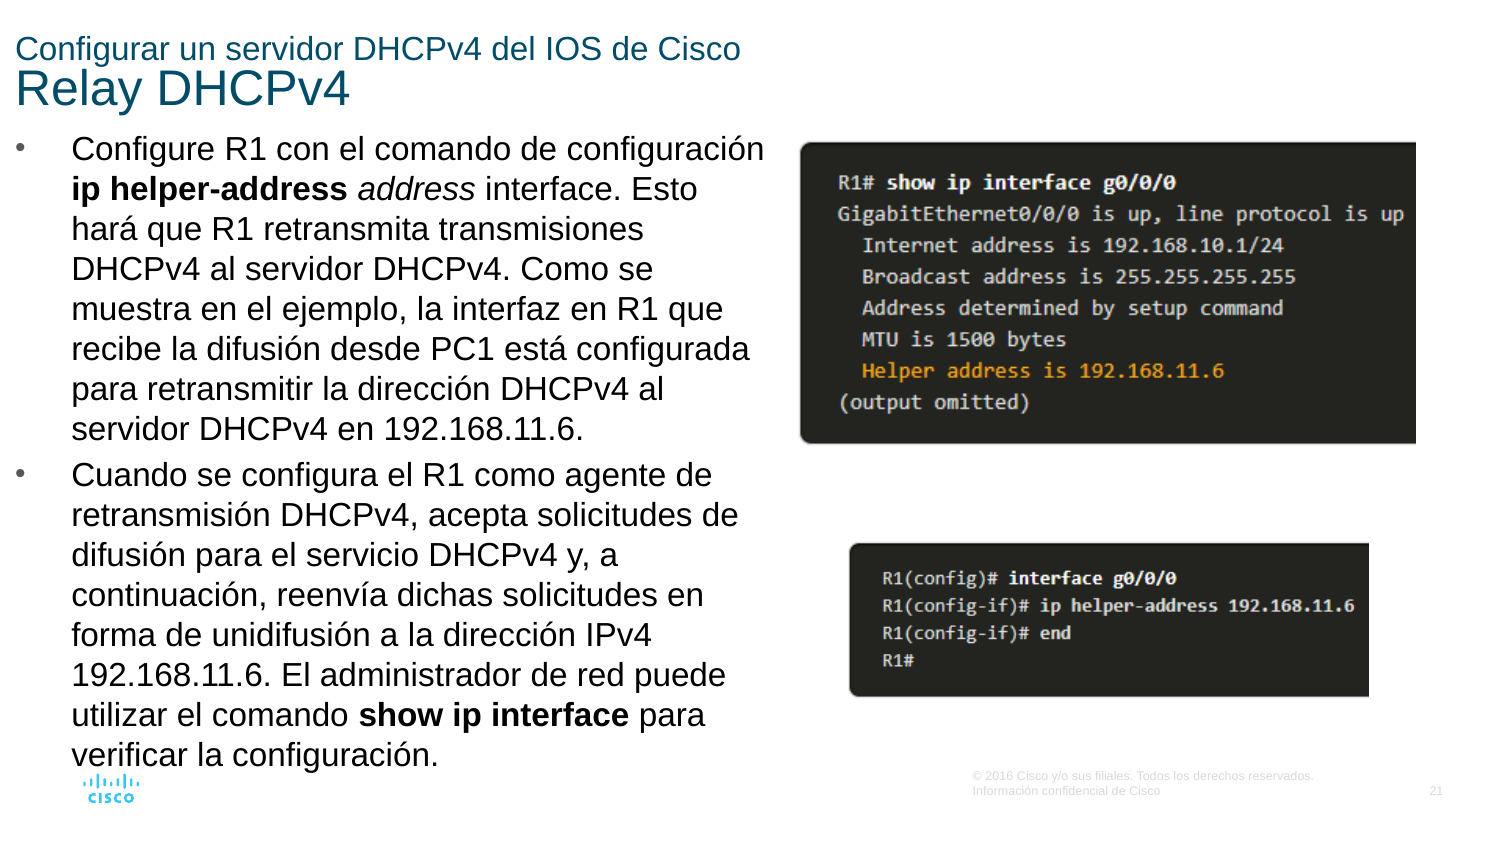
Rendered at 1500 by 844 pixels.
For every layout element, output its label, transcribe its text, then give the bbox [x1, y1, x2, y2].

title Configurar un servidor DHCPv4 del IOS de Cisco Relay DHCPv4 [0, 0, 1369, 150]
picture [796, 138, 1416, 447]
list Configure R1 con el comando de configuración ip helper-address address interface. Esto hará que R1 retransmita transmisiones DHCPv4 al servidor DHCPv4. Como se muestra en el ejemplo, la interfaz en R1 que recibe la difusión desde PC1 está configurada para retransmitir la dirección DHCPv4 al servidor DHCPv4 en 192.168.11.6. Cuando se configura el R1 como agente de retransmisión DHCPv4, acepta solicitudes de difusión para el servicio DHCPv4 y, a continuación, reenvía dichas solicitudes en forma de unidifusión a la dirección IPv4 192.168.11.6. El administrador de red puede utilizar el comando show ip interface para verificar la configuración. [0, 120, 782, 786]
picture [842, 538, 1370, 705]
